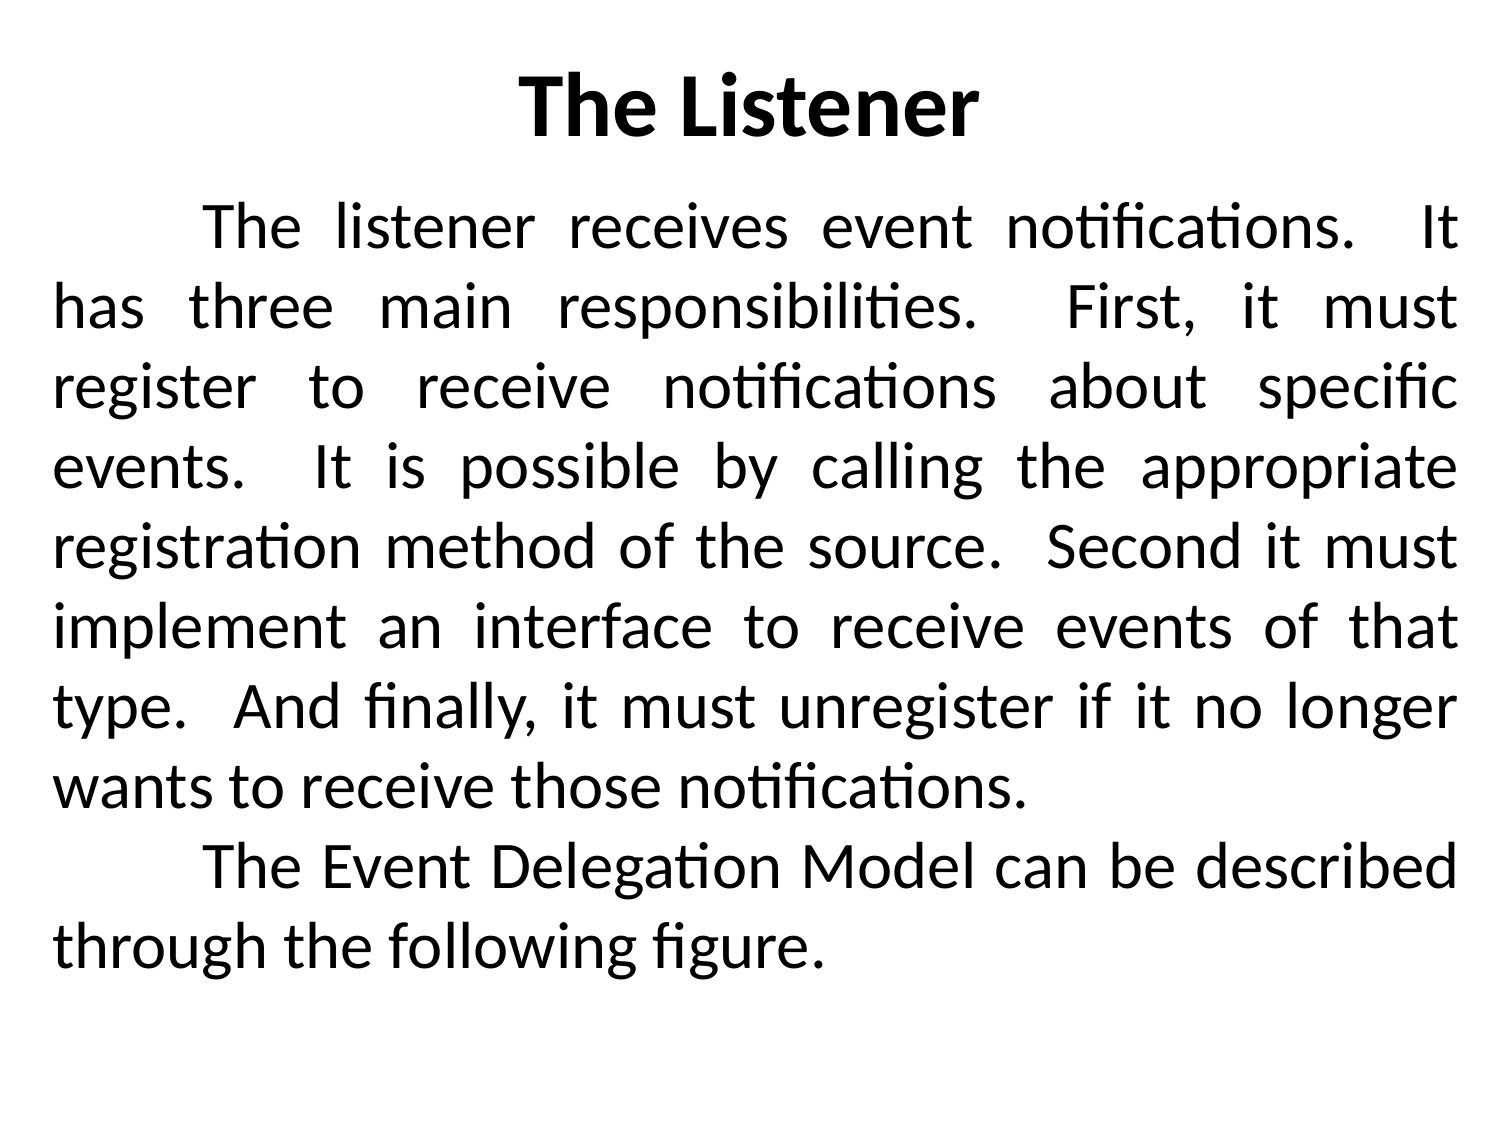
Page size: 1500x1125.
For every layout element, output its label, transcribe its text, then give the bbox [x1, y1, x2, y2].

title The Listener [0, 24, 1500, 175]
text_box The listener receives event notifications. It has three main responsibilities. First, it must register to receive notifications about specific events. It is possible by calling the appropriate registration method of the source. Second it must implement an interface to receive events of that type. And finally, it must unregister if it no longer wants to receive those notifications. The Event Delegation Model can be described through the following figure. [37, 174, 1475, 990]
